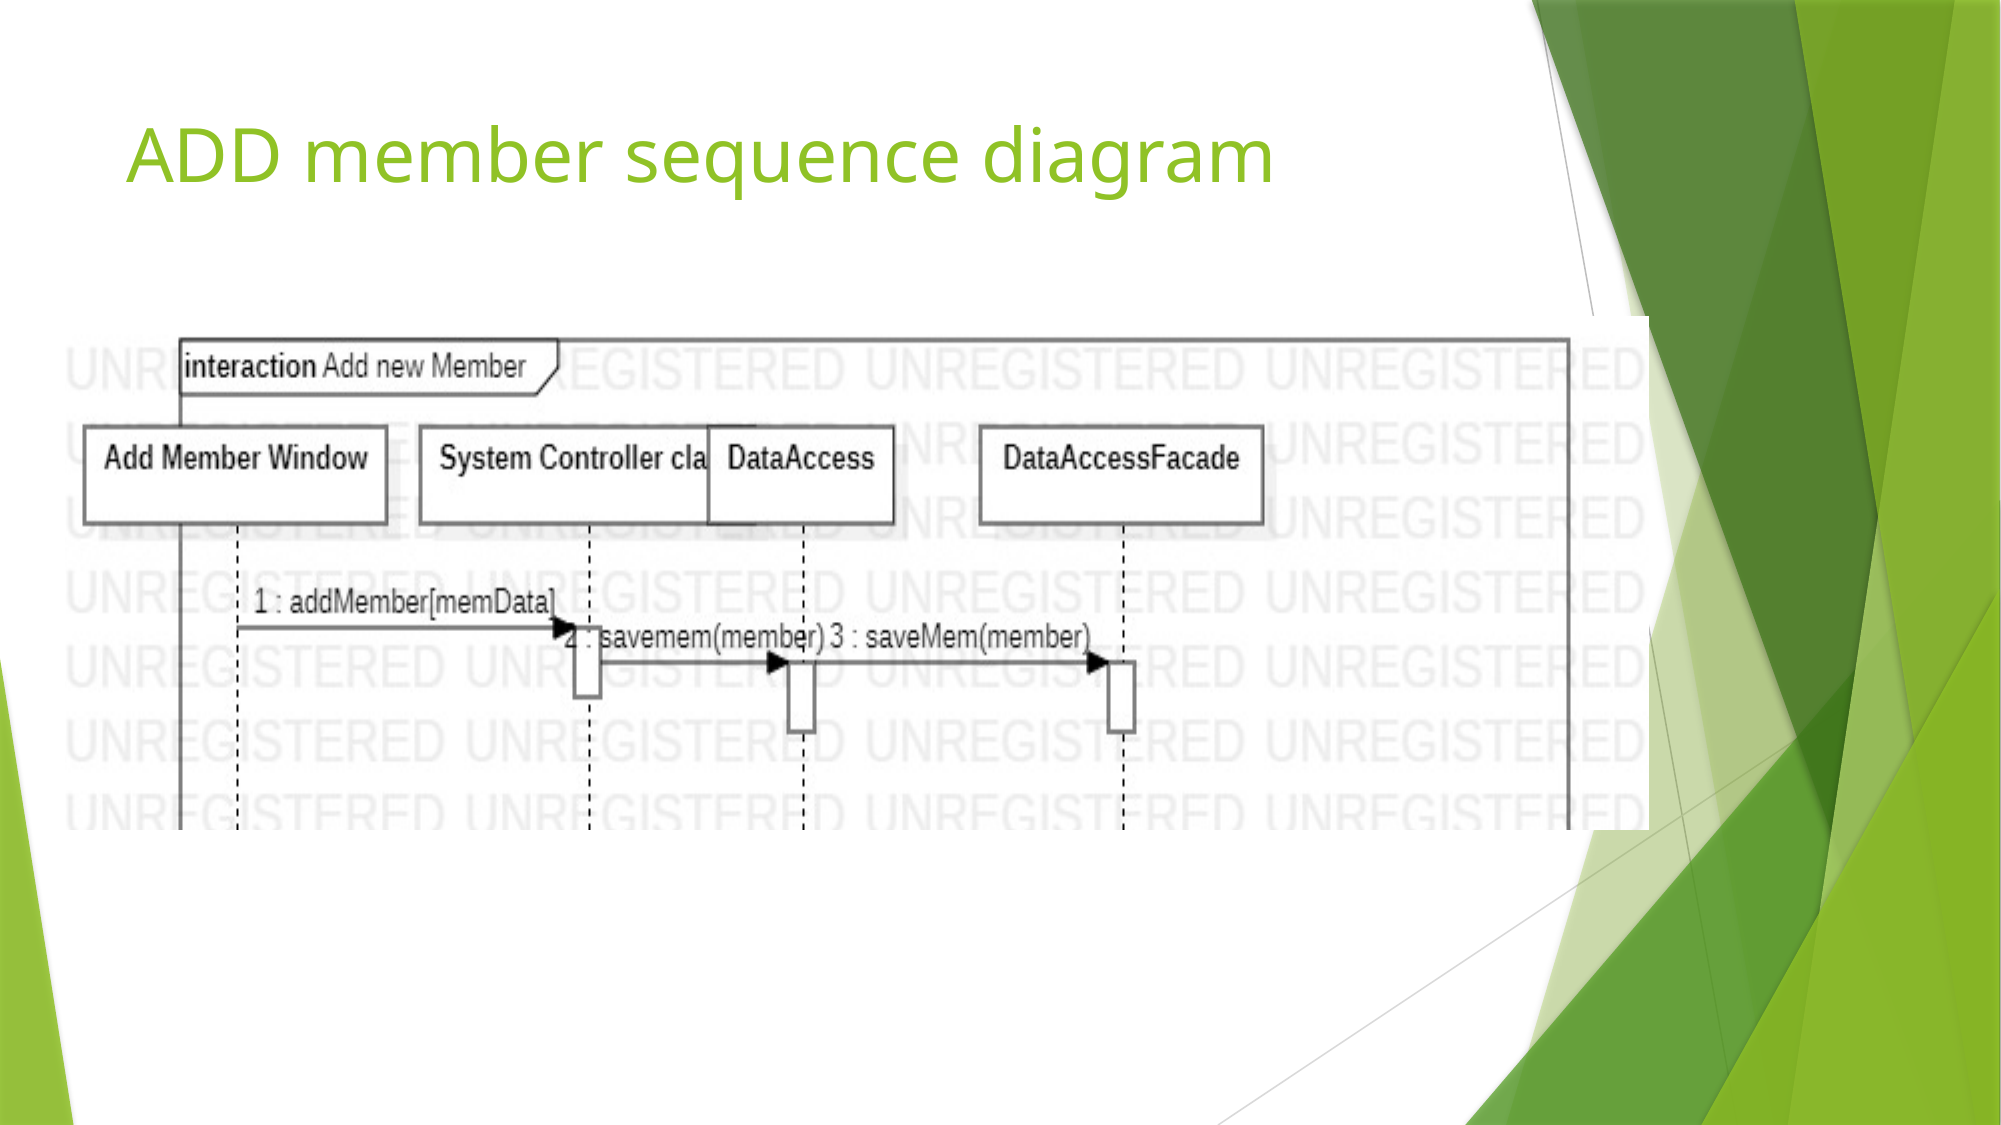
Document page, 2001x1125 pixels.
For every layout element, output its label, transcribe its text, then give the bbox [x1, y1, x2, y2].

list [64, 316, 1650, 831]
title ADD member sequence diagram [111, 99, 1522, 316]
